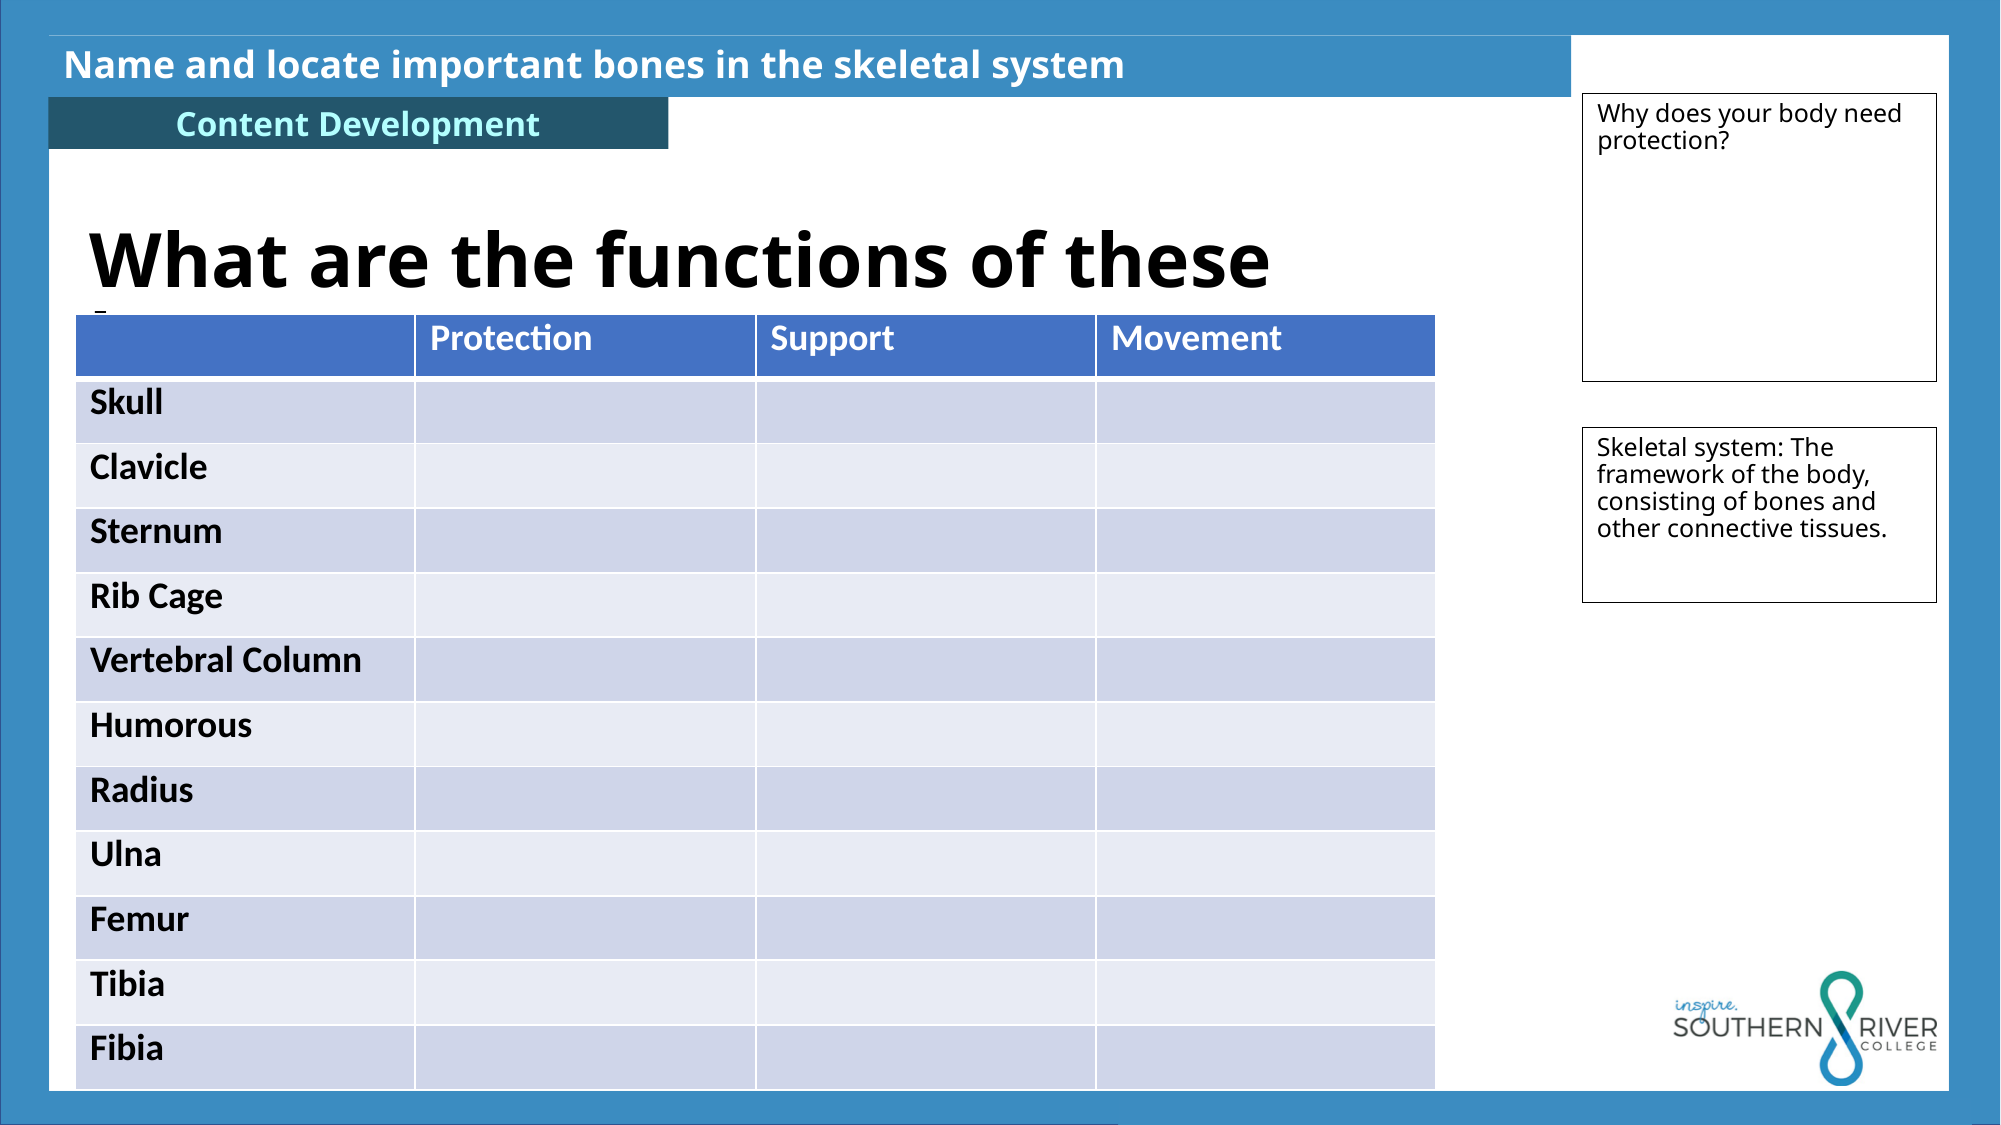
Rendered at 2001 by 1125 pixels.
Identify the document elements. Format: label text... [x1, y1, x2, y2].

table_cell [416, 767, 755, 830]
table_cell Femur [76, 897, 414, 959]
table_cell [757, 638, 1095, 701]
table_cell Tibia [76, 961, 414, 1024]
table_cell Radius [76, 767, 414, 830]
table_cell [416, 832, 755, 895]
table_cell [757, 509, 1095, 572]
table_cell [1097, 832, 1435, 895]
table_cell [757, 1026, 1095, 1089]
table_cell Humorous [76, 703, 414, 766]
table_cell Sternum [76, 509, 414, 572]
picture [0, 0, 2001, 1125]
table_cell [1097, 897, 1435, 959]
table_cell Fibia [76, 1026, 414, 1089]
table_cell [416, 444, 755, 507]
table_cell Vertebral Column [76, 638, 414, 701]
table_cell [416, 703, 755, 766]
table_cell [416, 961, 755, 1024]
table_cell Clavicle [76, 444, 414, 507]
table_cell [757, 961, 1095, 1024]
table_cell [1097, 703, 1435, 766]
table_cell [1097, 382, 1435, 443]
table_cell [757, 444, 1095, 507]
table_cell [1097, 1026, 1435, 1089]
table_cell [416, 509, 755, 572]
table_cell [757, 832, 1095, 895]
table_cell [1097, 961, 1435, 1024]
table_header [76, 315, 414, 376]
table_cell [757, 574, 1095, 636]
table_cell [416, 382, 755, 443]
table_header Movement [1097, 315, 1435, 376]
table_cell [416, 638, 755, 701]
table_cell [1097, 638, 1435, 701]
table_cell [1097, 767, 1435, 830]
table_cell [757, 897, 1095, 959]
list Why does your body need protection? [1582, 93, 1937, 382]
list Skeletal system: The framework of the body, consisting of bones and other connective tissues. [1582, 427, 1937, 603]
table_cell [416, 1026, 755, 1089]
table_cell Skull [76, 382, 414, 443]
list Name and locate important bones in the skeletal system [48, 35, 1572, 97]
table_cell Ulna [76, 832, 414, 895]
table_cell [1097, 444, 1435, 507]
table_cell [1097, 574, 1435, 636]
text_box What are the functions of these bones? [74, 215, 1425, 313]
table_cell Rib Cage [76, 574, 414, 636]
table_cell [416, 574, 755, 636]
table_cell [757, 703, 1095, 766]
table_cell [416, 897, 755, 959]
table_cell [757, 767, 1095, 830]
table_cell [757, 382, 1095, 443]
table_header Support [757, 315, 1095, 376]
table_cell [1097, 509, 1435, 572]
table_header Protection [416, 315, 755, 376]
